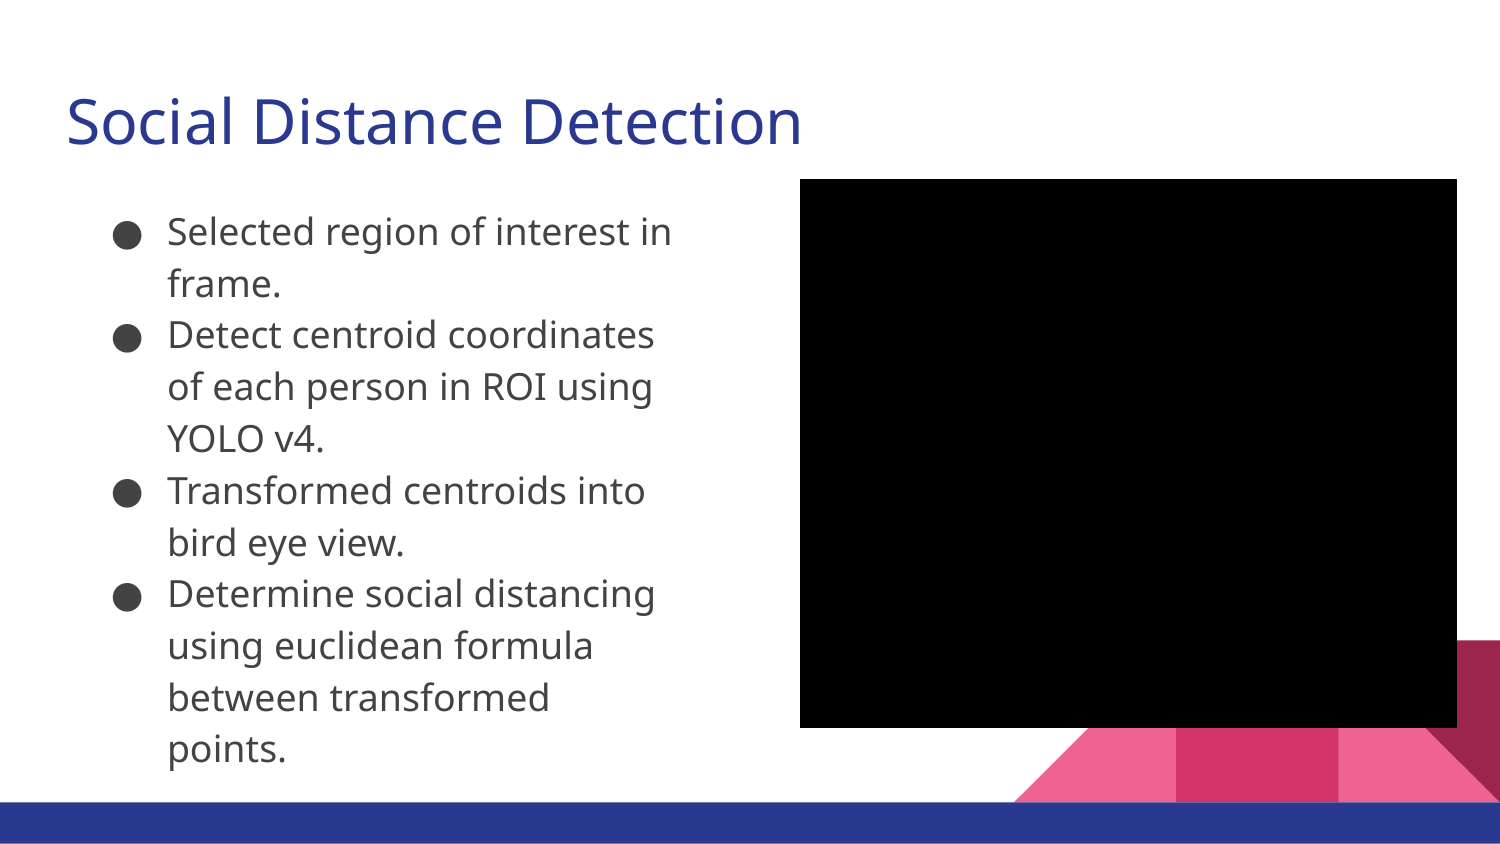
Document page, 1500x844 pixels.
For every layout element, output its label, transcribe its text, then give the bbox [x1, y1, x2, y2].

picture [800, 179, 1458, 728]
list Selected region of interest in frame. Detect centroid coordinates of each person in ROI using YOLO v4. Transformed centroids into bird eye view. Determine social distancing using euclidean formula between transformed points. [77, 186, 695, 728]
title Social Distance Detection [51, 67, 824, 167]
